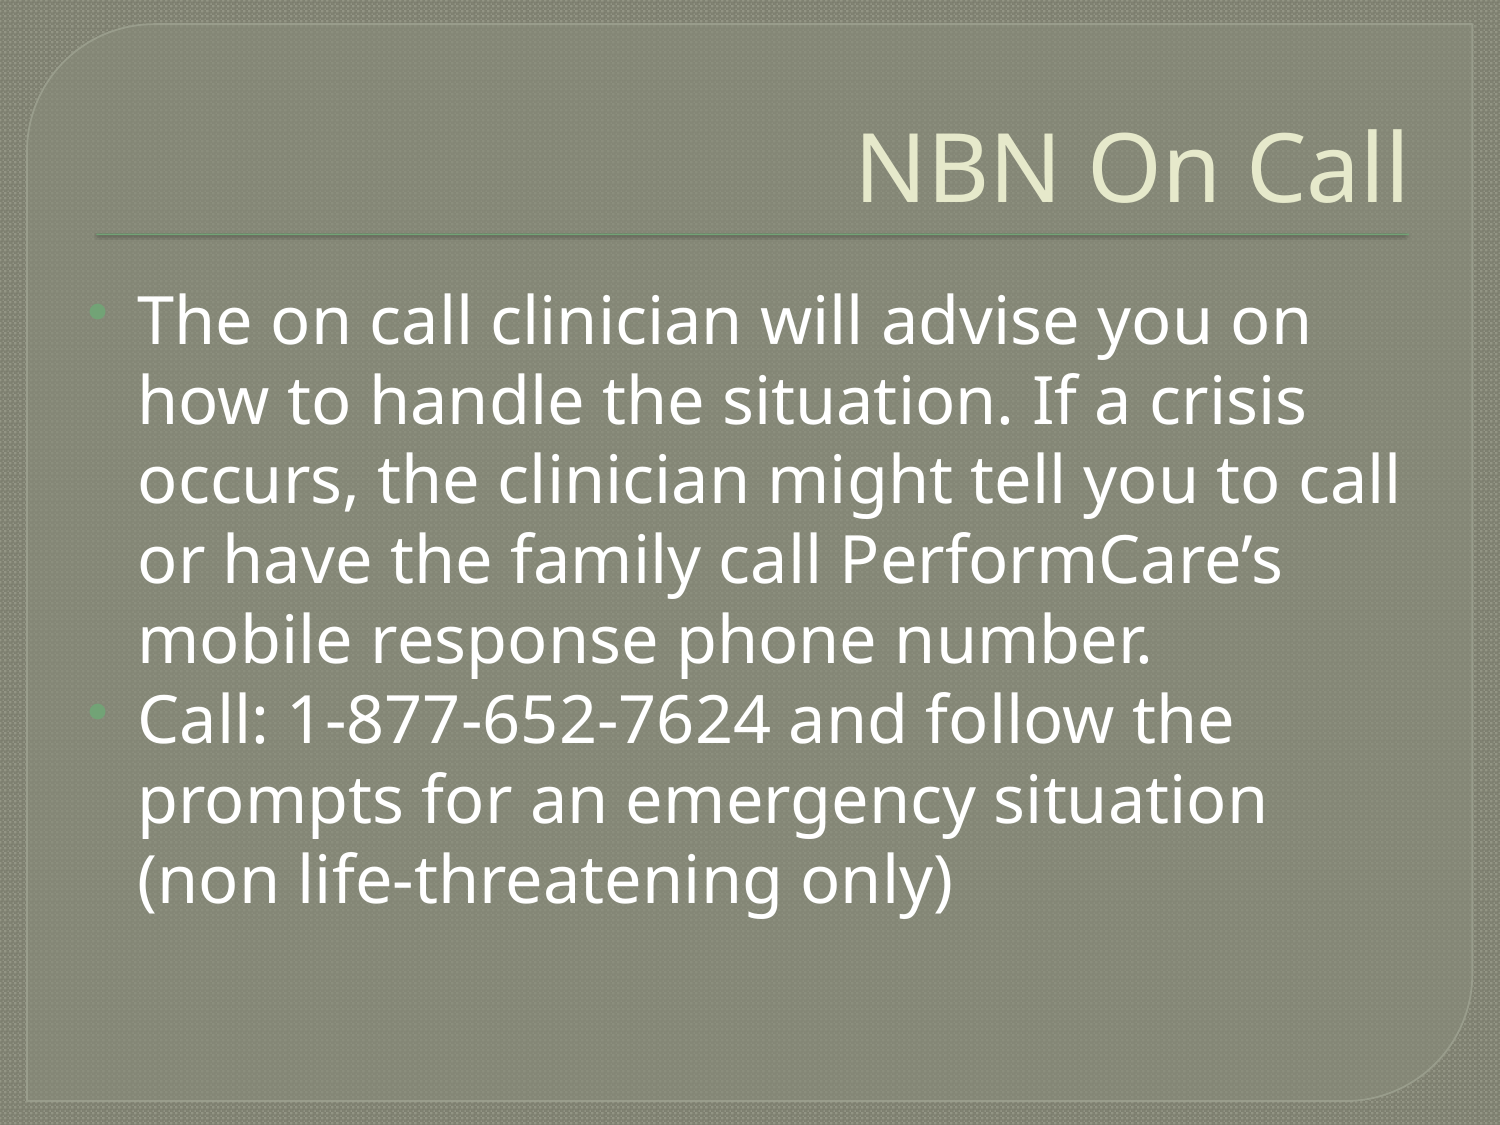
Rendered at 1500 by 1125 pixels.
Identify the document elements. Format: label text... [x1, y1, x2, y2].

title NBN On Call [75, 41, 1425, 230]
list The on call clinician will advise you on how to handle the situation. If a crisis occurs, the clinician might tell you to call or have the family call PerformCare’s mobile response phone number. Call: 1-877-652-7624 and follow the prompts for an emergency situation (non life-threatening only) [75, 270, 1425, 1013]
